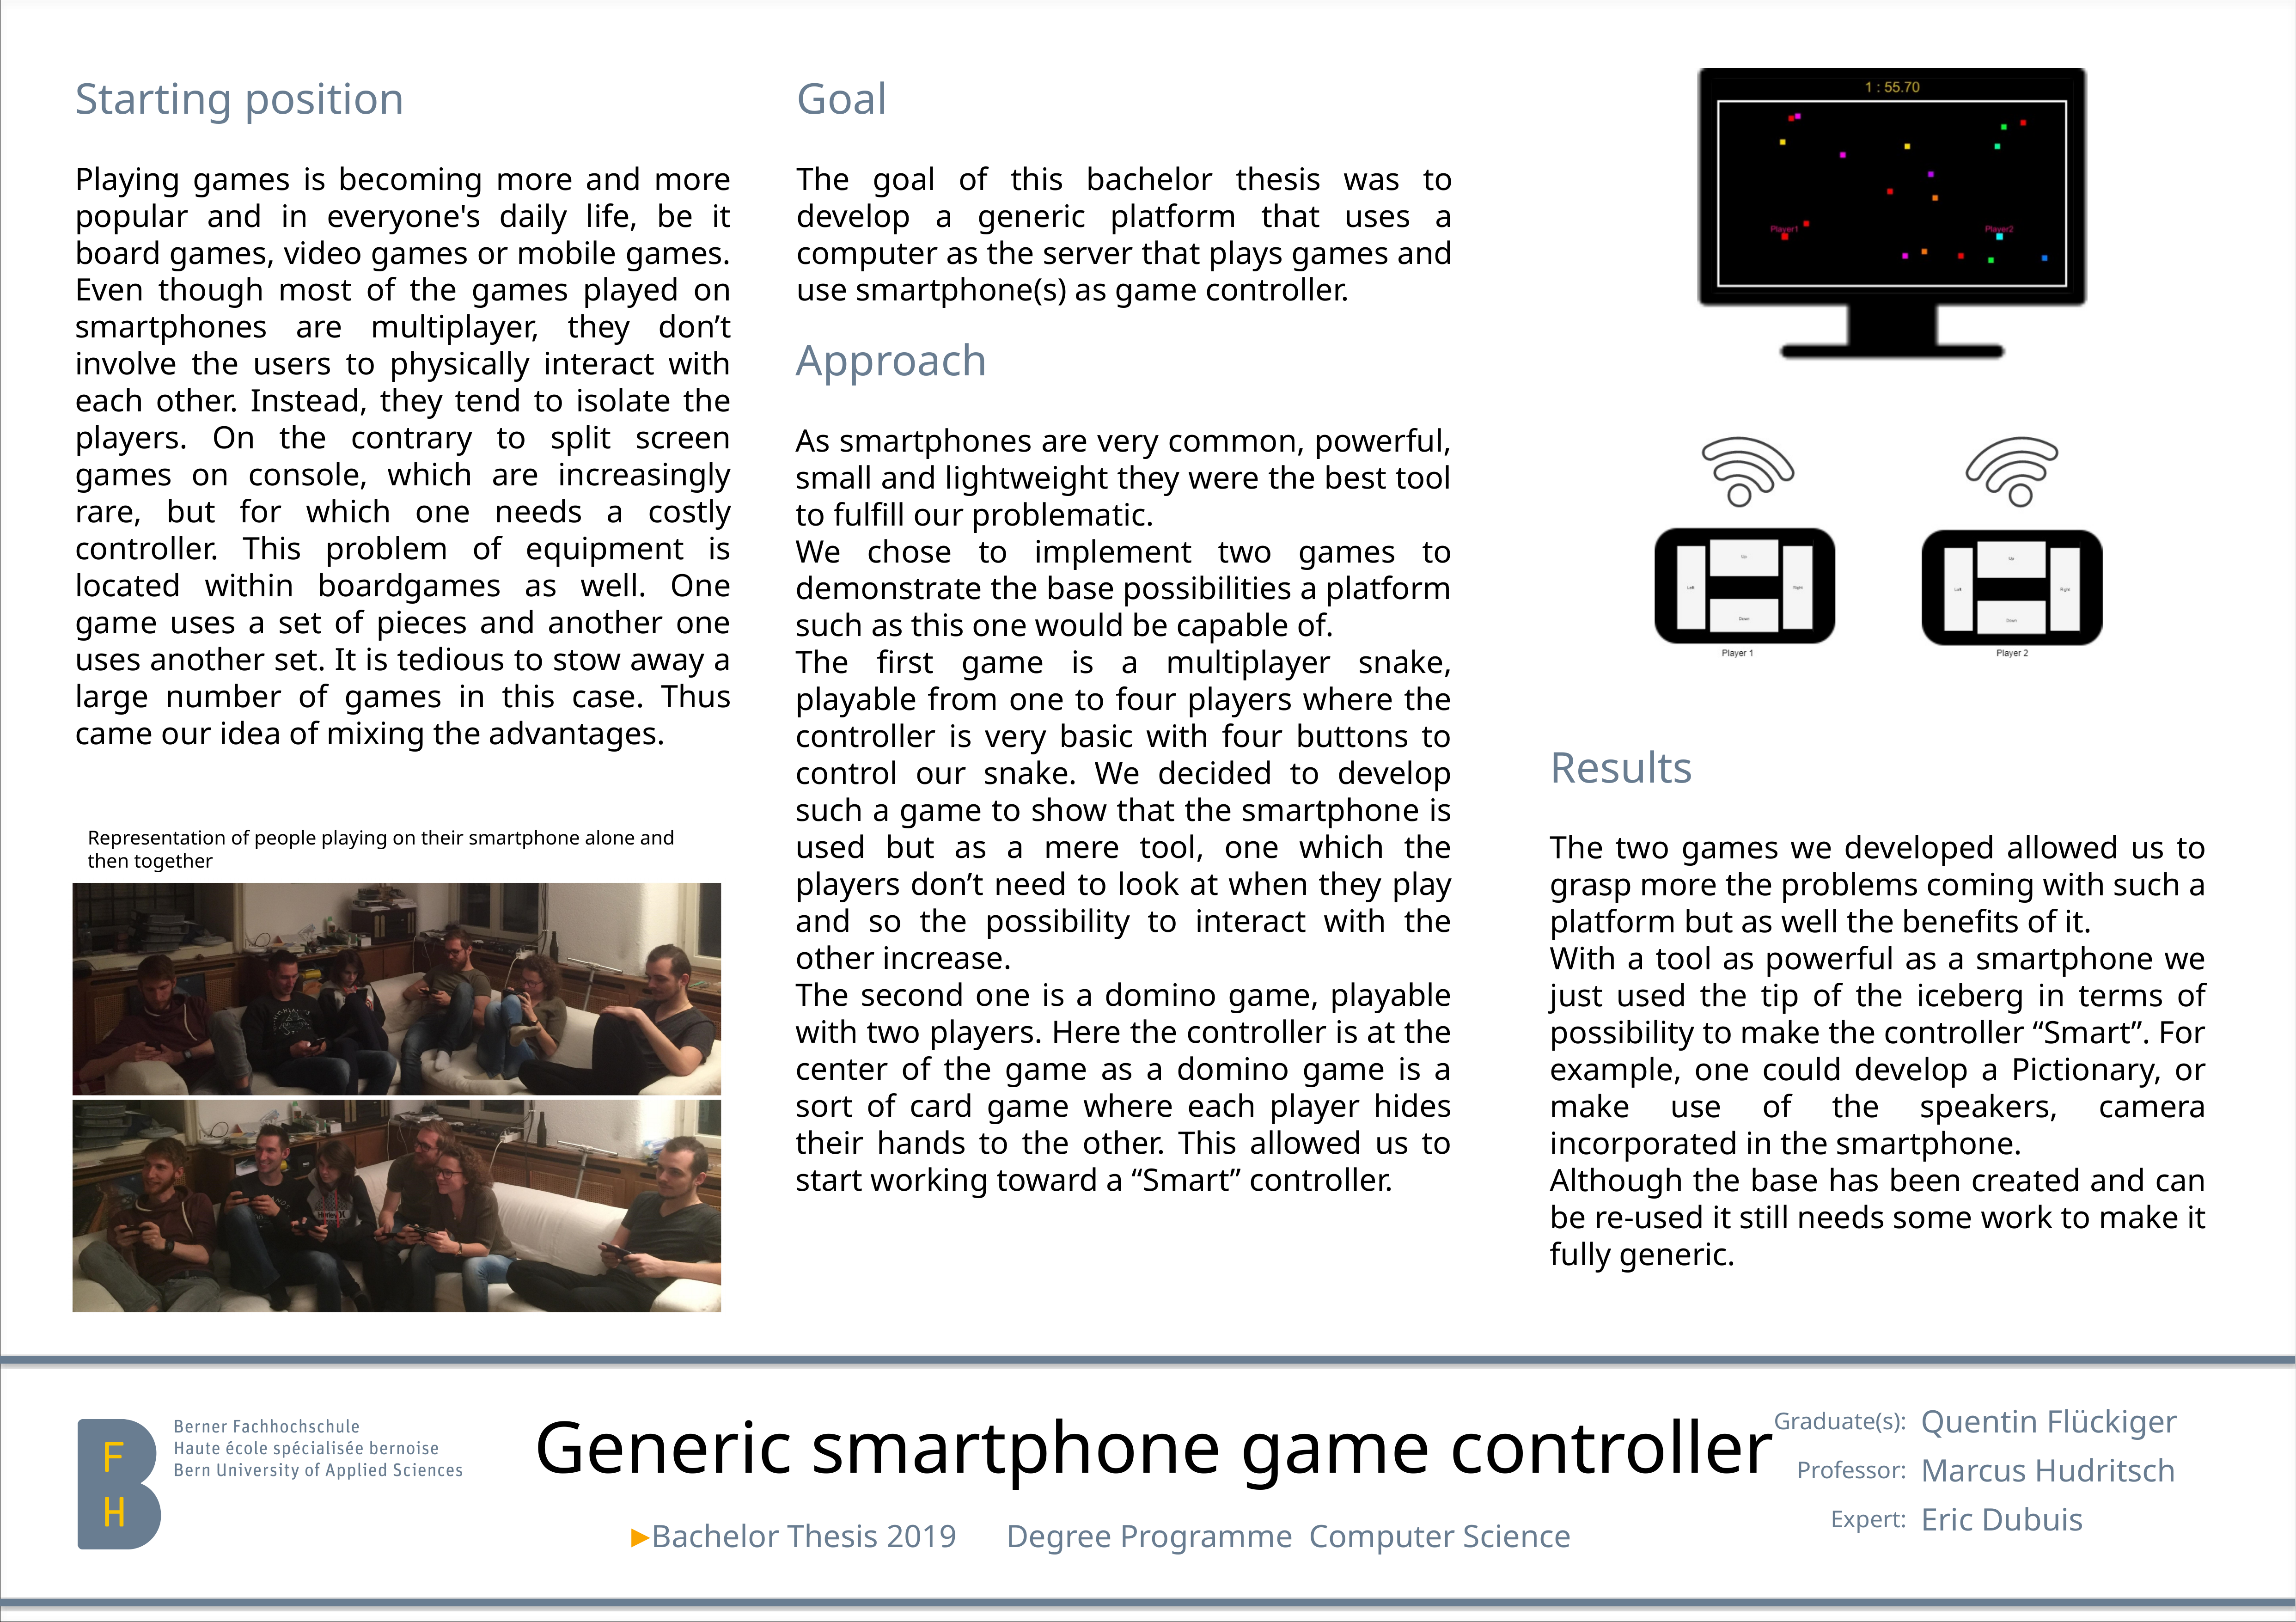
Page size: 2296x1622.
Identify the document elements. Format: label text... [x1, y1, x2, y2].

text_box Starting position Playing games is becoming more and more popular and in everyone's daily life, be it board games, video games or mobile games. Even though most of the games played on smartphones are multiplayer, they don’t involve the users to physically interact with each other. Instead, they tend to isolate the players. On the contrary to split screen games on console, which are increasingly rare, but for which one needs a costly controller. This problem of equipment is located within boardgames as well. One game uses a set of pieces and another one uses another set. It is tedious to stow away a large number of games in this case. Thus came our idea of mixing the advantages. [68, 68, 739, 754]
table_header Graduate(s): [1725, 1396, 1914, 1445]
table_cell Expert: [1725, 1494, 1914, 1543]
text_box Results The two games we developed allowed us to grasp more the problems coming with such a platform but as well the benefits of it. With a tool as powerful as a smartphone we just used the tip of the iceberg in terms of possibility to make the controller “Smart”. For example, one could develop a Pictionary, or make use of the speakers, camera incorporated in the smartphone. Although the base has been created and can be re-used it still needs some work to make it fully generic. [1543, 737, 2214, 1275]
text_box Bachelor Thesis 2019 Degree Programme Computer Science [528, 1513, 1675, 1557]
table_header Quentin Flückiger [1914, 1396, 2272, 1445]
text_box Representation of people playing on their smartphone alone and then together [80, 822, 726, 875]
text_box Generic smartphone game controller [528, 1396, 1675, 1497]
table_cell Eric Dubuis [1914, 1494, 2272, 1543]
table_cell Marcus Hudritsch [1914, 1445, 2272, 1494]
text_box Approach As smartphones are very common, powerful, small and lightweight they were the best tool to fulfill our problematic. We chose to implement two games to demonstrate the base possibilities a platform such as this one would be capable of. The first game is a multiplayer snake, playable from one to four players where the controller is very basic with four buttons to control our snake. We decided to develop such a game to show that the smartphone is used but as a mere tool, one which the players don’t need to look at when they play and so the possibility to interact with the other increase. The second one is a domino game, playable with two players. Here the controller is at the center of the game as a domino game is a sort of card game where each player hides their hands to the other. This allowed us to start working toward a “Smart” controller. [788, 330, 1459, 1200]
picture [68, 878, 726, 1317]
picture [1654, 67, 2103, 681]
picture [78, 1419, 462, 1549]
table_cell Professor: [1725, 1445, 1914, 1494]
text_box Goal The goal of this bachelor thesis was to develop a generic platform that uses a computer as the server that plays games and use smartphone(s) as game controller. [789, 68, 1460, 311]
